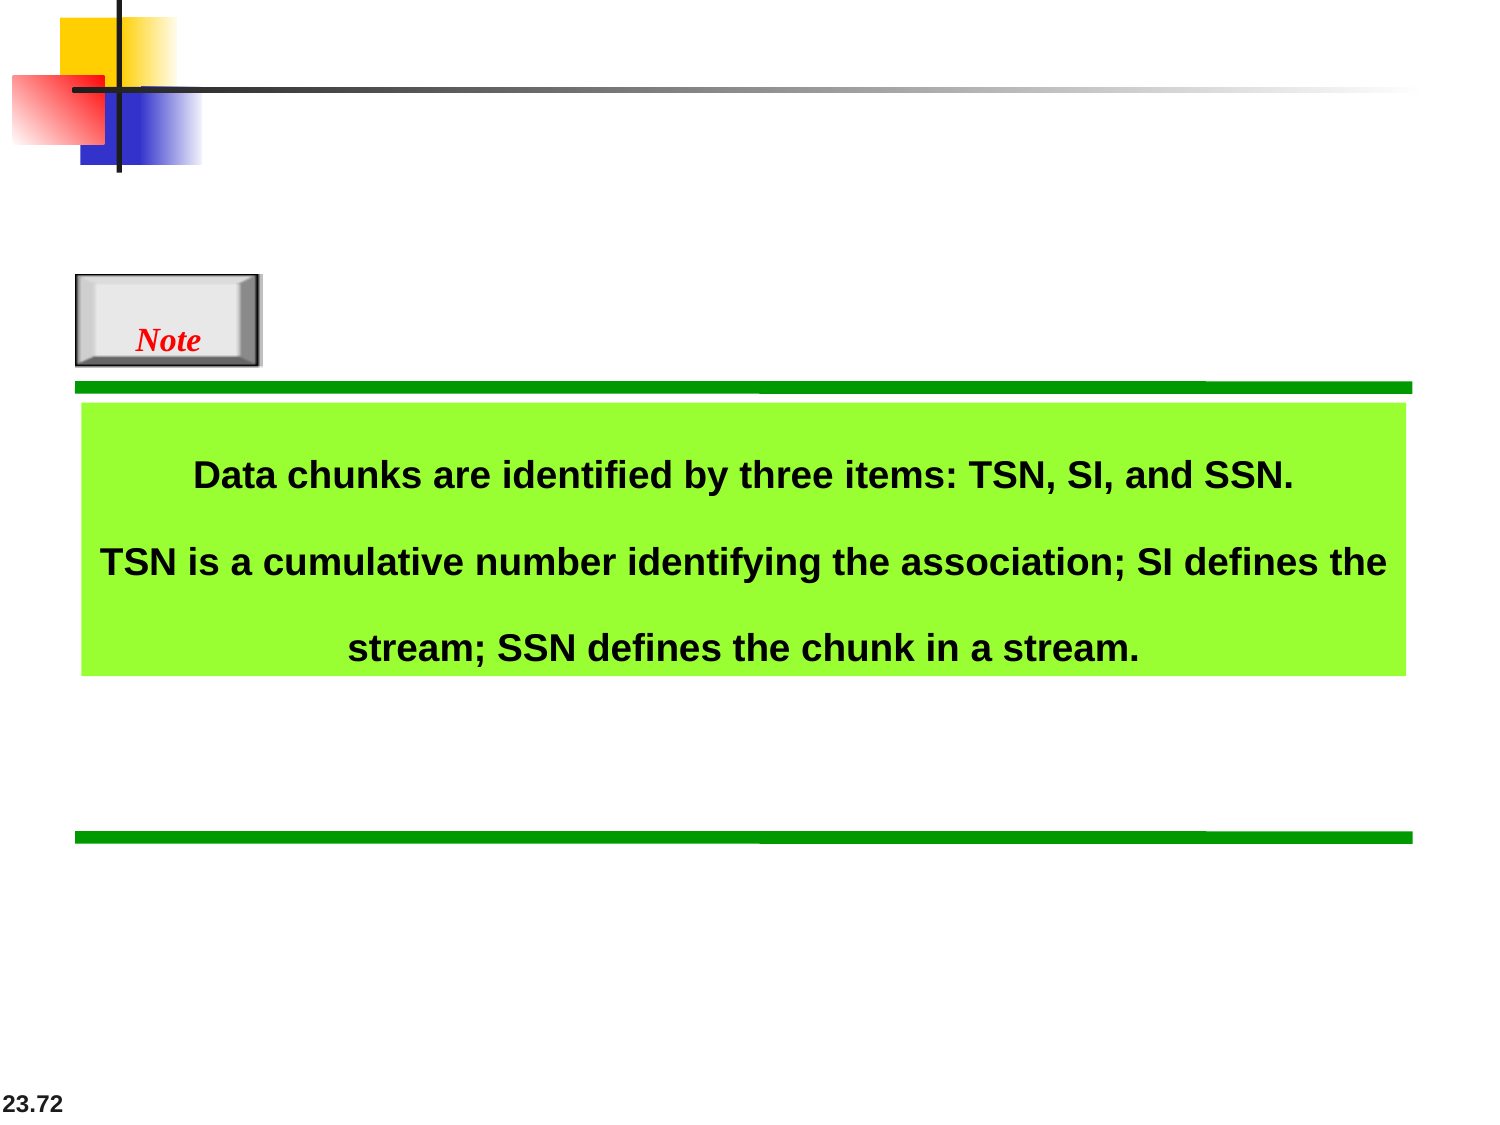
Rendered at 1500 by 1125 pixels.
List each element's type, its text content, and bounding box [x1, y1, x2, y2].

slide_number 23.72 [0, 1050, 300, 1125]
text_box [60, 17, 116, 86]
text_box [122, 93, 141, 165]
text_box [80, 93, 116, 165]
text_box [74, 274, 263, 368]
text_box [122, 17, 177, 86]
text_box [12, 75, 105, 145]
text_box Data chunks are identified by three items: TSN, SI, and SSN. TSN is a cumulative number identifying the association; SI defines the stream; SSN defines the chunk in a stream. [81, 402, 1407, 677]
text_box [116, 93, 122, 173]
text_box [141, 93, 202, 165]
text_box [116, 0, 122, 87]
text_box [72, 87, 1423, 93]
